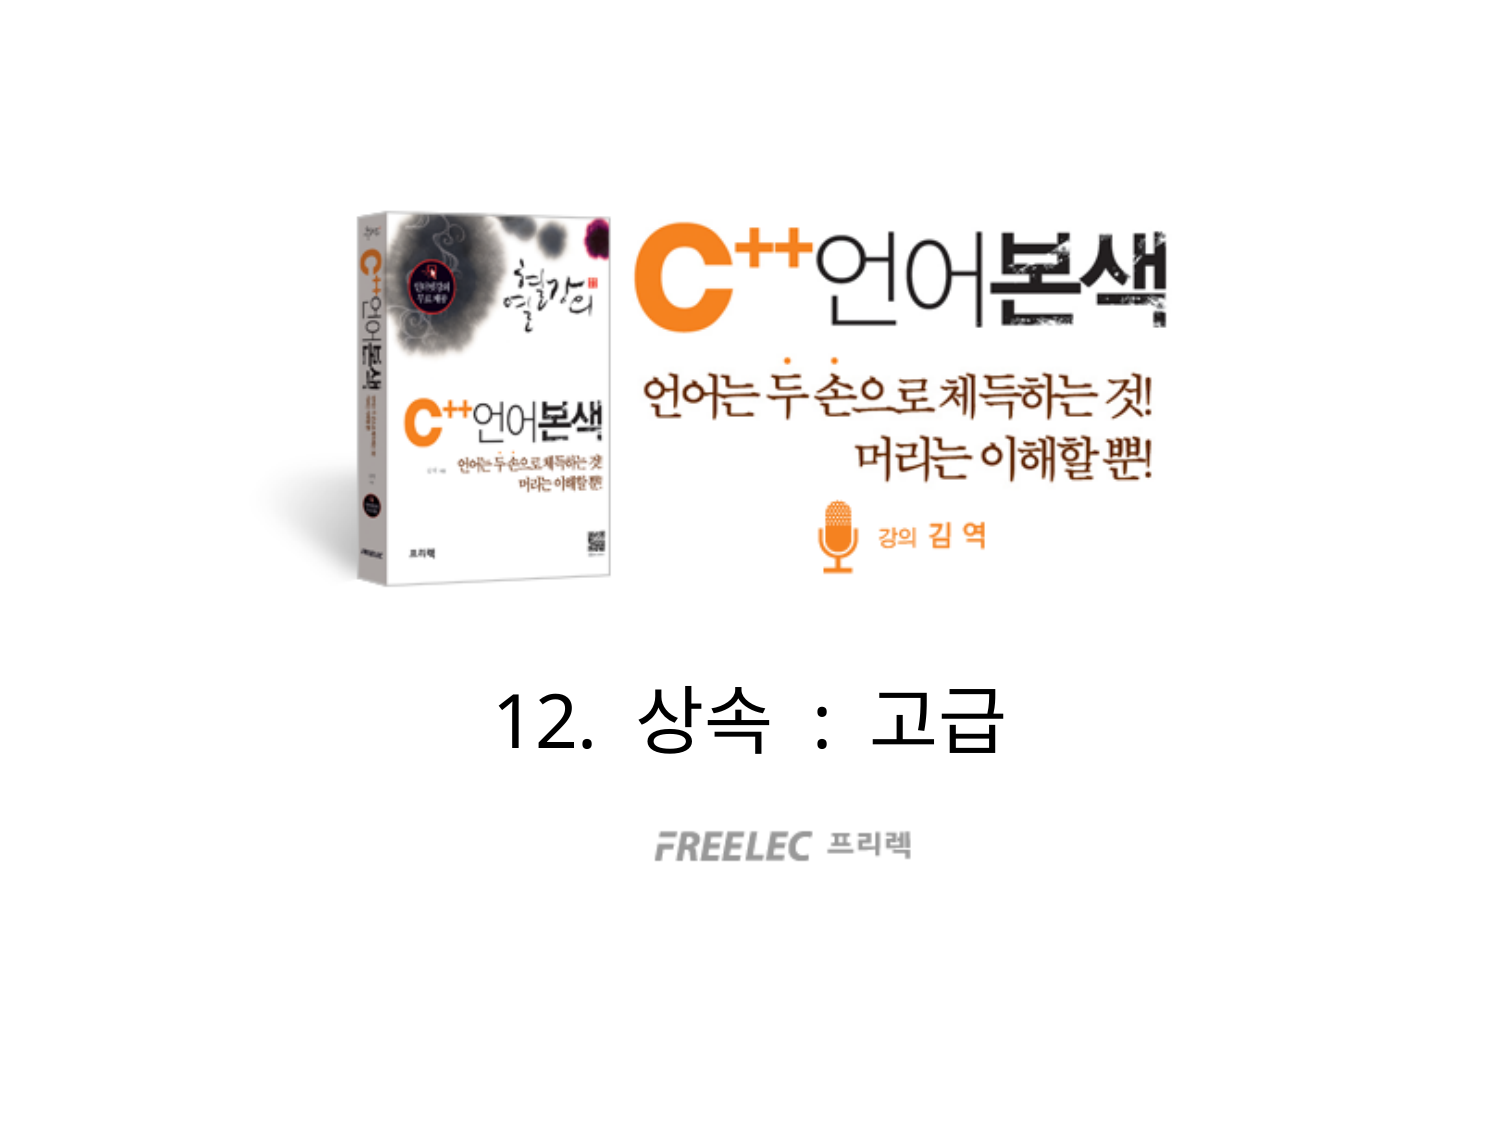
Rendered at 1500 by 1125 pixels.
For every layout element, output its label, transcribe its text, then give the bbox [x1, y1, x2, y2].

picture [183, 839, 1329, 1002]
title 12. 상속 : 고급 [112, 597, 1388, 839]
picture [183, 137, 1329, 597]
